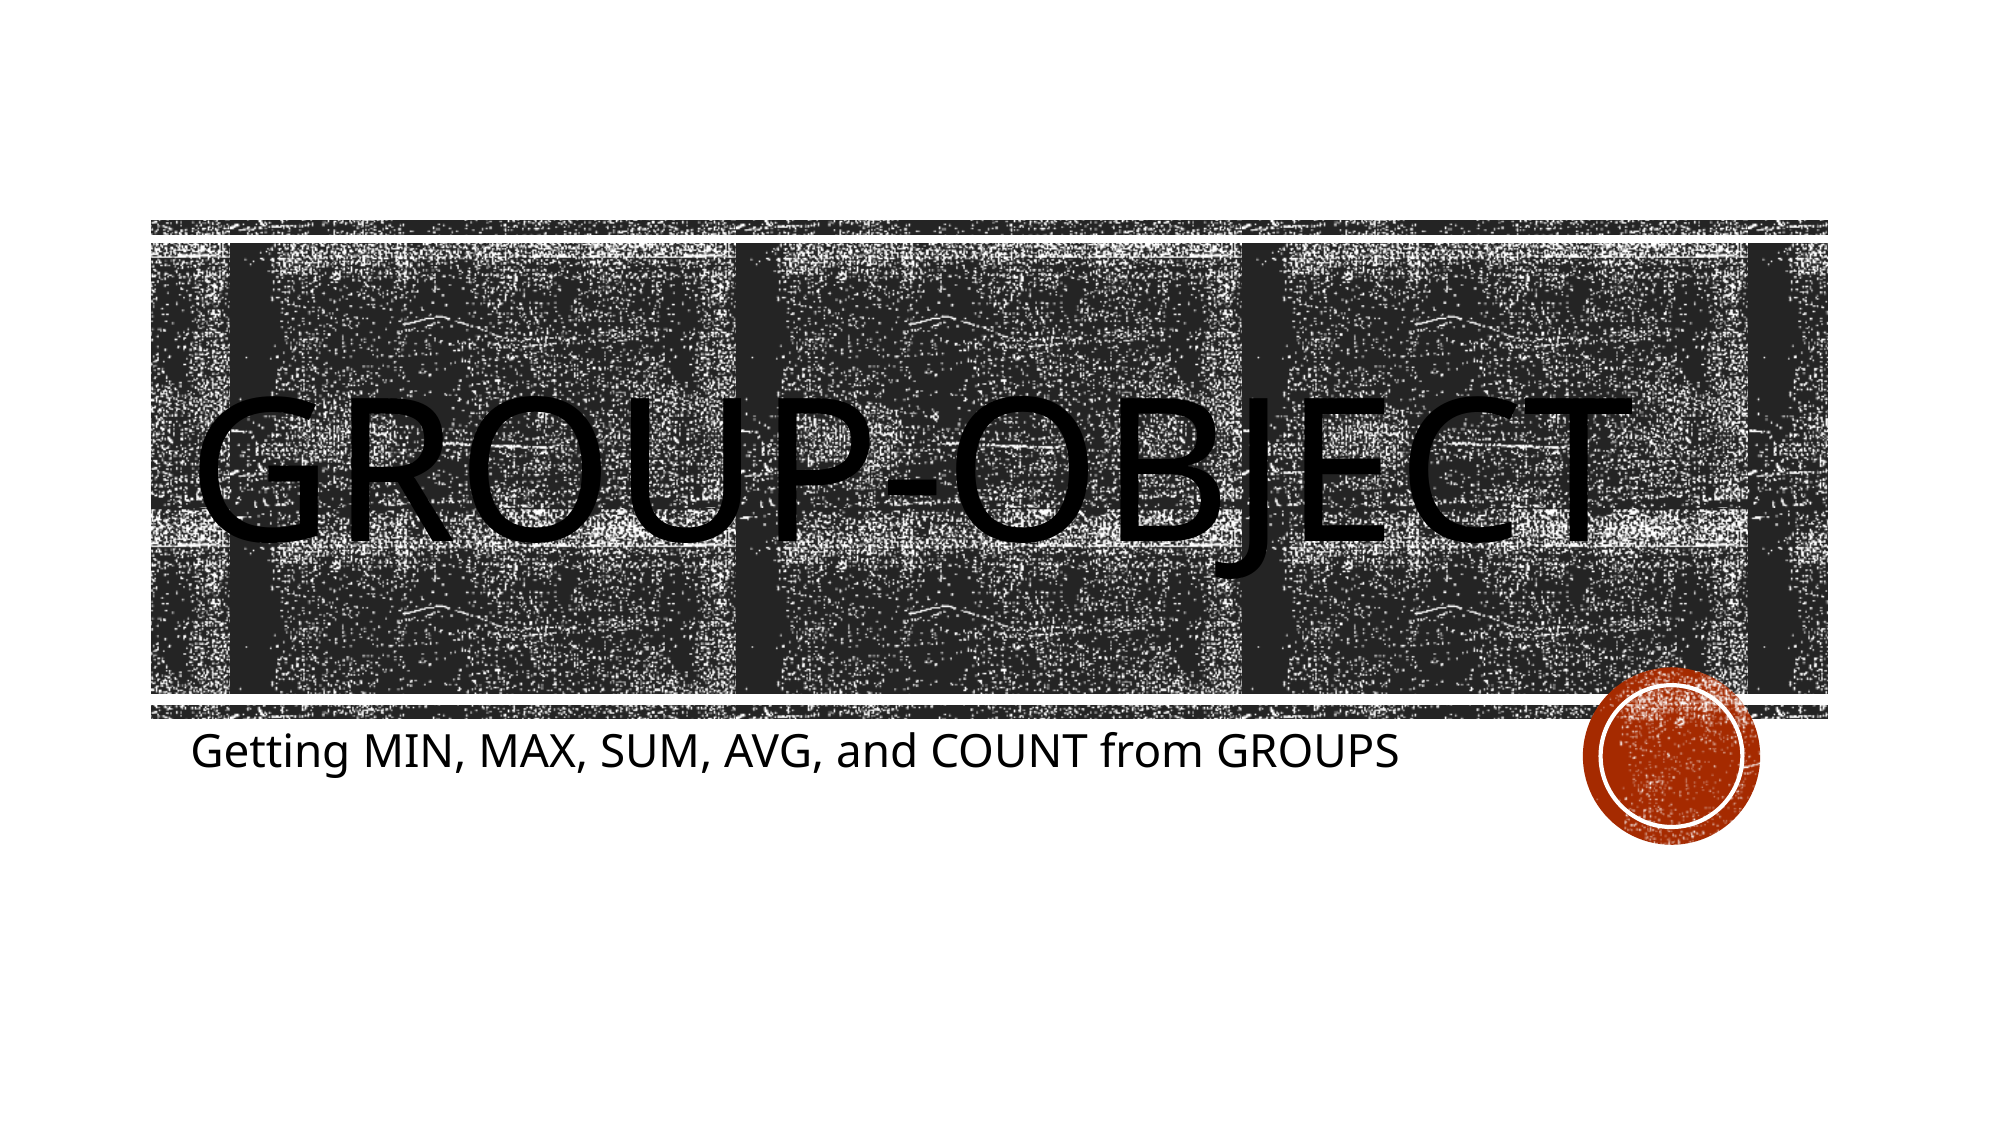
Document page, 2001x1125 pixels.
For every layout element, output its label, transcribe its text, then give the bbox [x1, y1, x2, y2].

subtitle Getting MIN, MAX, SUM, AVG, and COUNT from GROUPS [175, 720, 1470, 896]
title GROUP-OBJECT [172, 234, 1808, 733]
